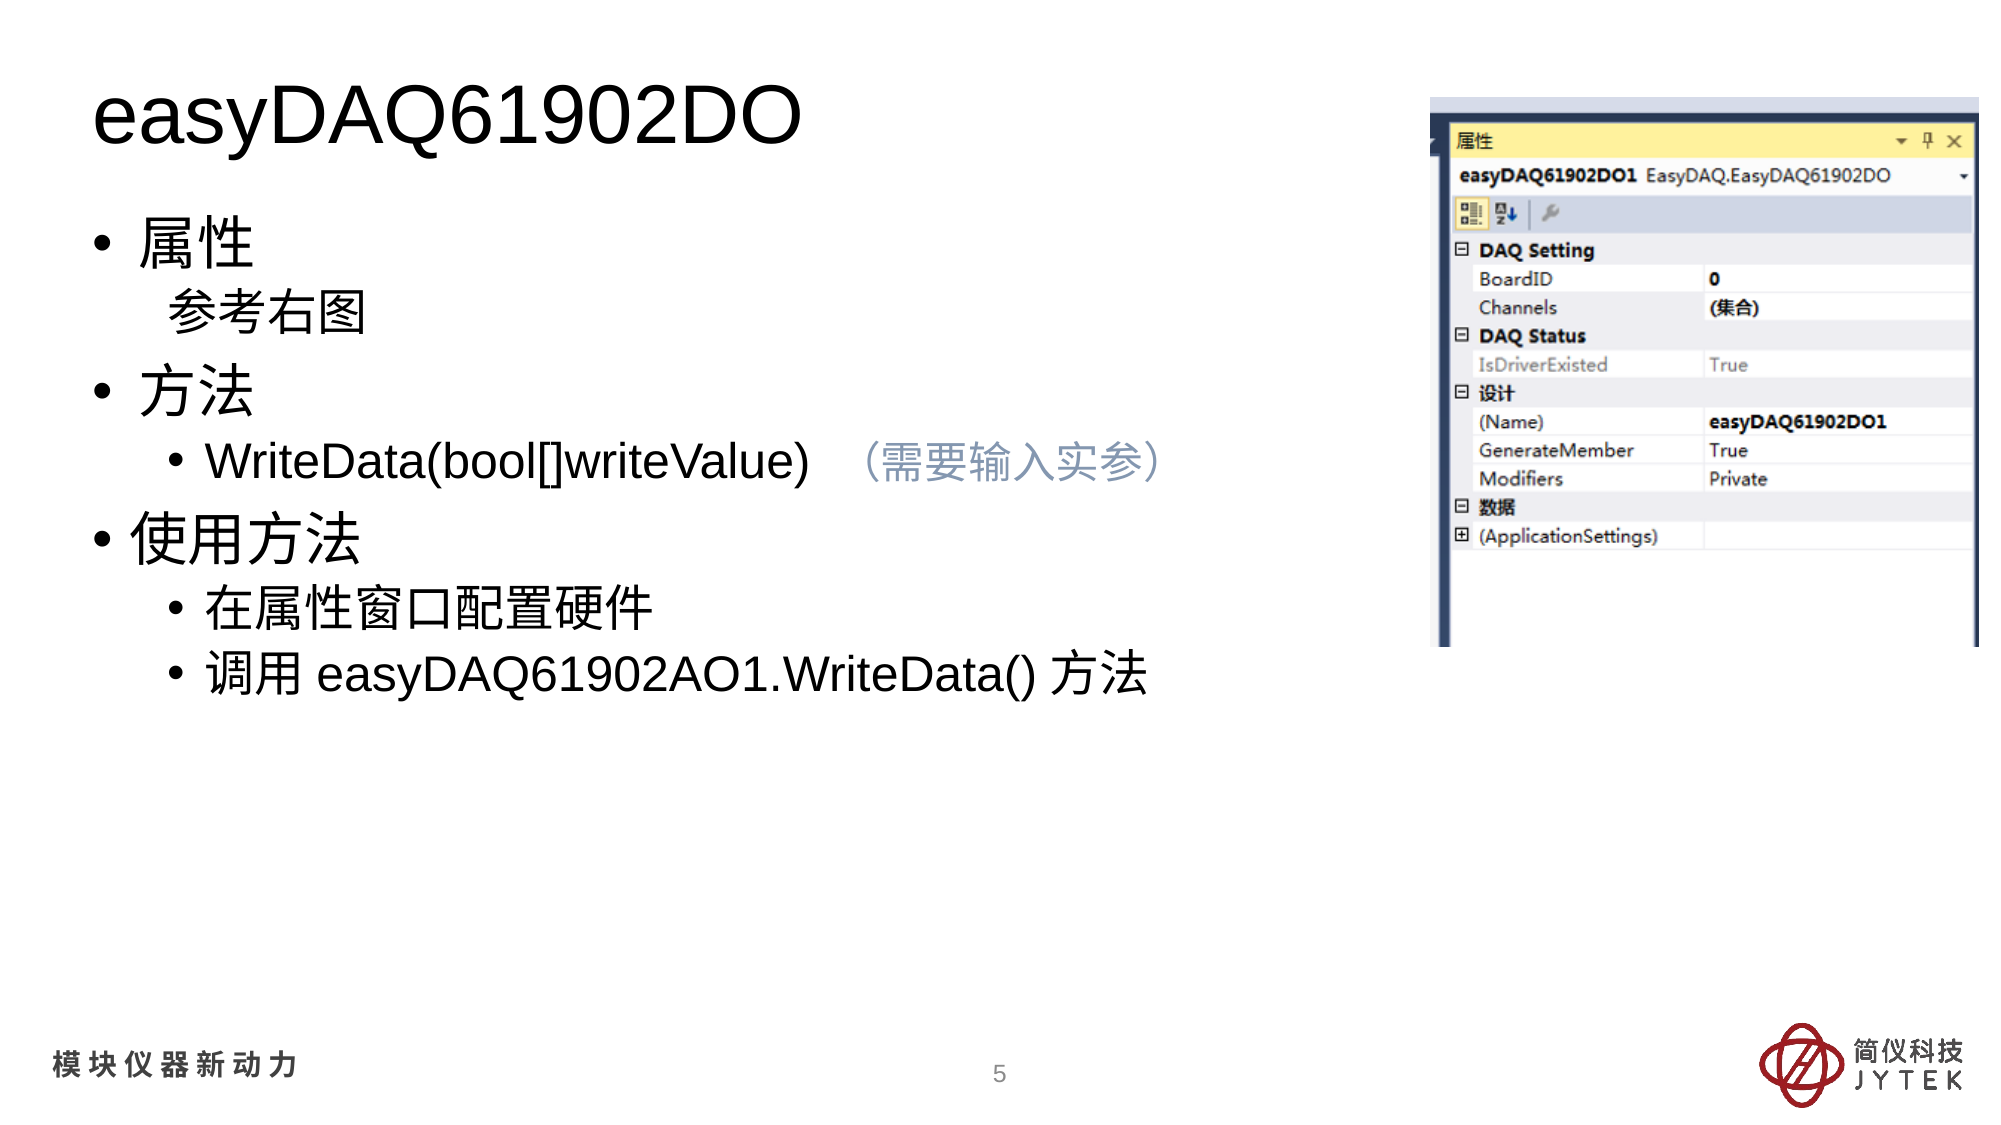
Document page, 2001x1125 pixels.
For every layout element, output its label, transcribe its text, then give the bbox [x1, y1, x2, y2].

list 属性 参考右图 方法 WriteData(bool[]writeValue) （需要输入实参） 使用方法 在属性窗口配置硬件 调用easyDAQ61902AO1.WriteData()方法 [77, 206, 1413, 1014]
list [1430, 97, 1979, 647]
title easyDAQ61902DO [77, 45, 1923, 189]
slide_number 5 [774, 1042, 1225, 1103]
picture [1752, 999, 1969, 1125]
